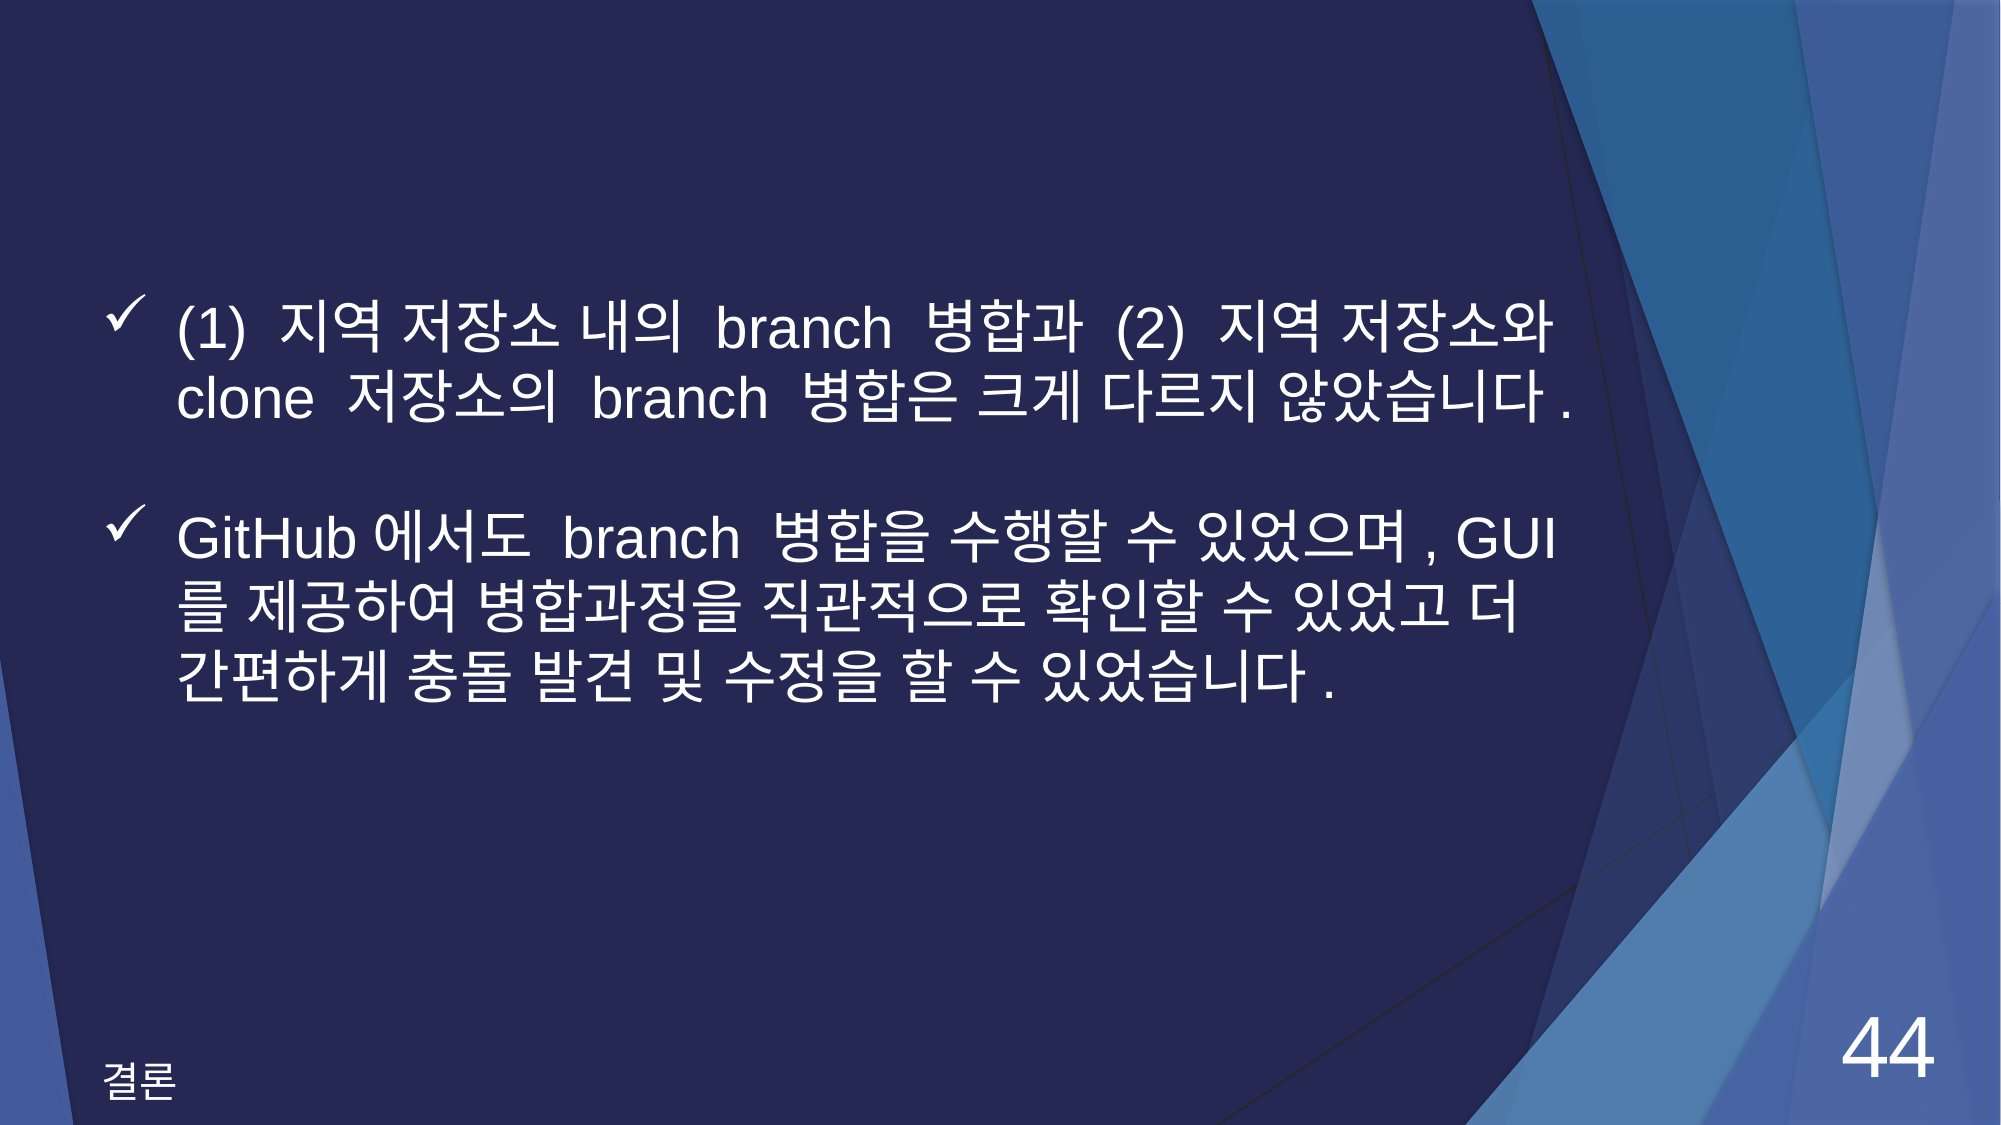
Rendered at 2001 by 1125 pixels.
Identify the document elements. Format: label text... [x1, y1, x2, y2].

text_box [167, 282, 258, 379]
footer 결론 [86, 1050, 1120, 1111]
slide_number 44 [1804, 983, 1973, 1118]
text_box (1) 지역 저장소 내의 branch 병합과 (2) 지역 저장소와 clone 저장소의 branch 병합은 크게 다르지 않았습니다. GitHub에서도 branch 병합을 수행할 수 있었으며, GUI를 제공하여 병합과정을 직관적으로 확인할 수 있었고 더 간편하게 충돌 발견 및 수정을 할 수 있었습니다. [86, 283, 1638, 718]
text_box [1122, 282, 1212, 379]
